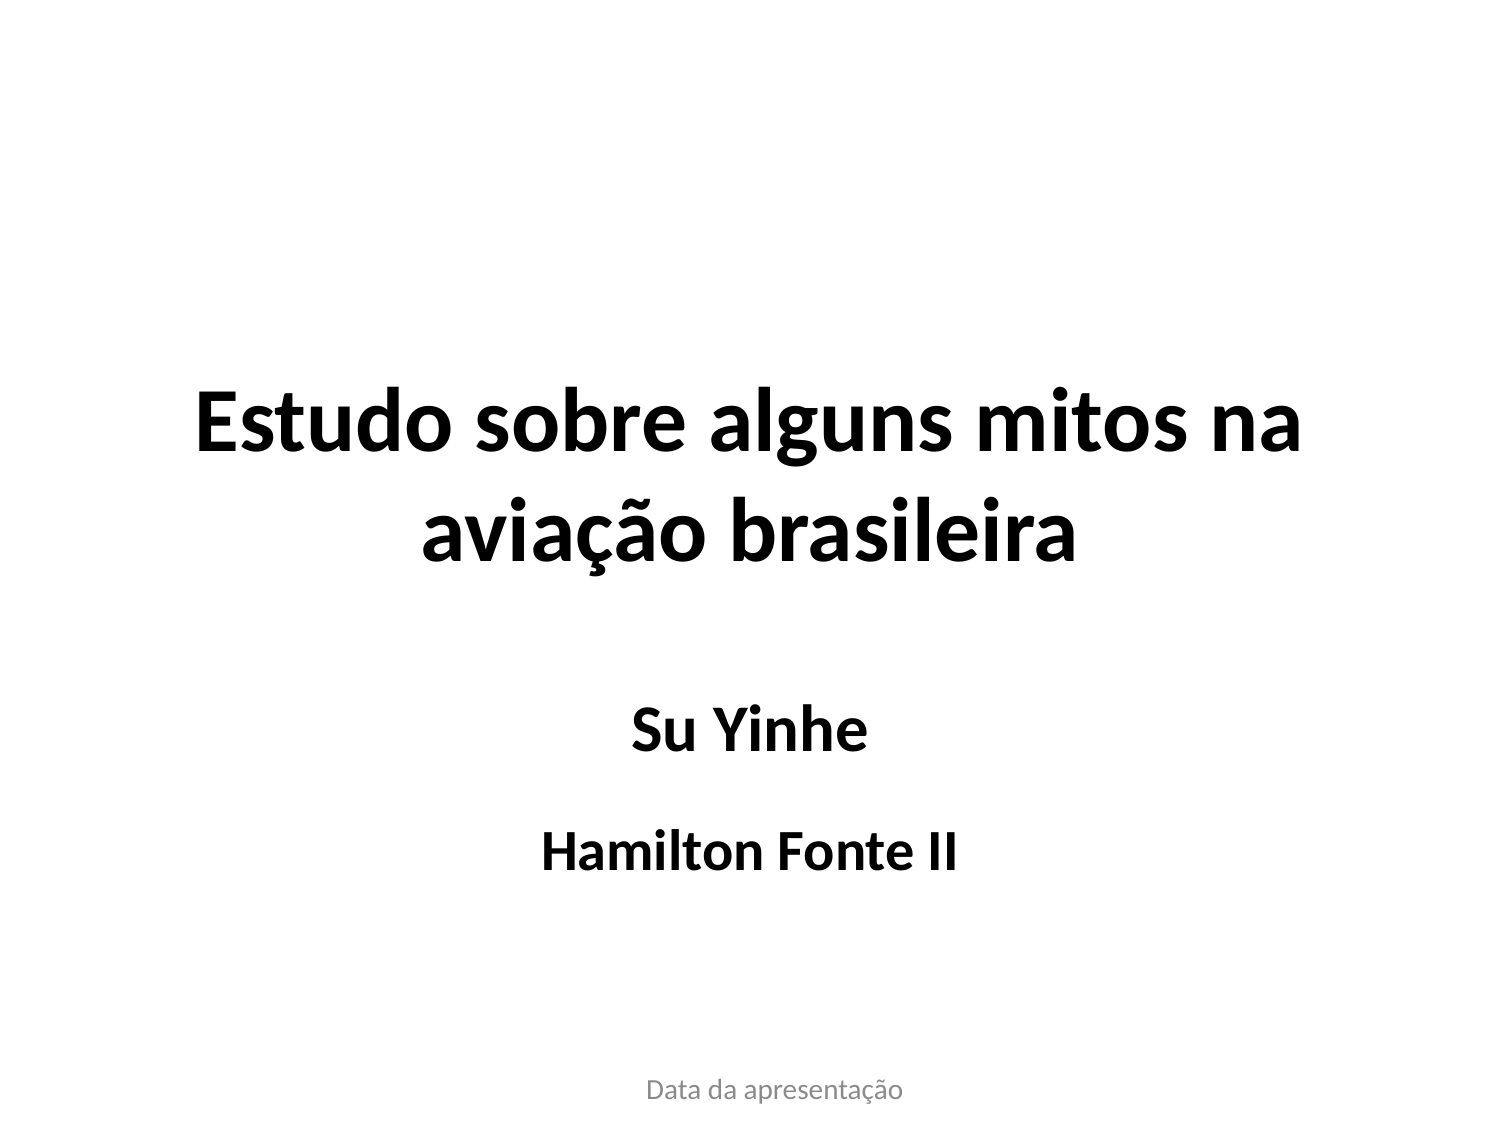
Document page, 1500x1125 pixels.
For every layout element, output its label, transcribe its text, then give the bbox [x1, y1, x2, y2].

title Estudo sobre alguns mitos na aviação brasileira [112, 349, 1388, 591]
text_box Data da apresentação [249, 1062, 1300, 1113]
subtitle Su Yinhe Hamilton Fonte II [225, 637, 1275, 925]
